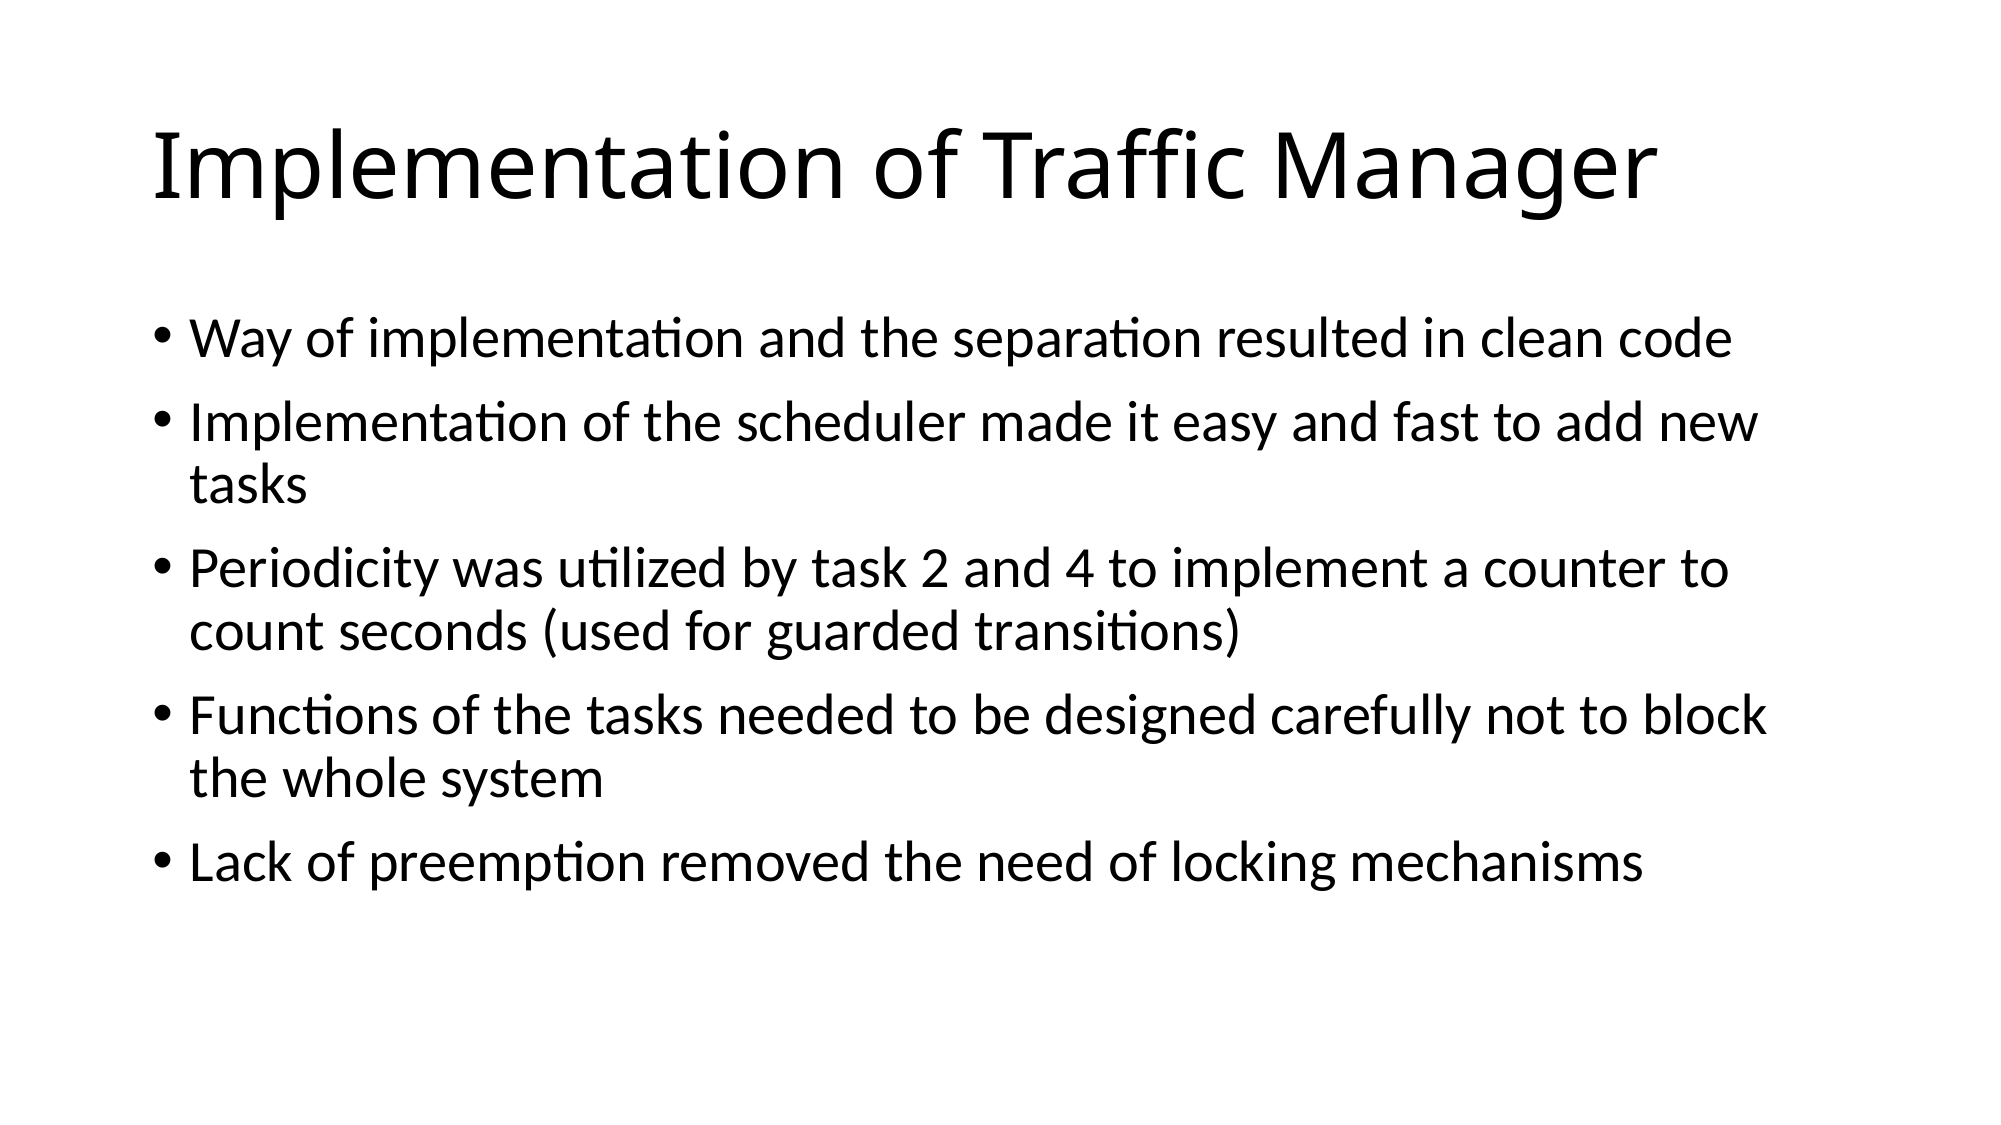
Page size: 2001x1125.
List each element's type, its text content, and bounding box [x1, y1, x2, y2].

title Implementation of Traffic Manager [137, 59, 1863, 278]
list Way of implementation and the separation resulted in clean code Implementation of the scheduler made it easy and fast to add new tasks Periodicity was utilized by task 2 and 4 to implement a counter to count seconds (used for guarded transitions) Functions of the tasks needed to be designed carefully not to block the whole system Lack of preemption removed the need of locking mechanisms [137, 299, 1863, 1014]
